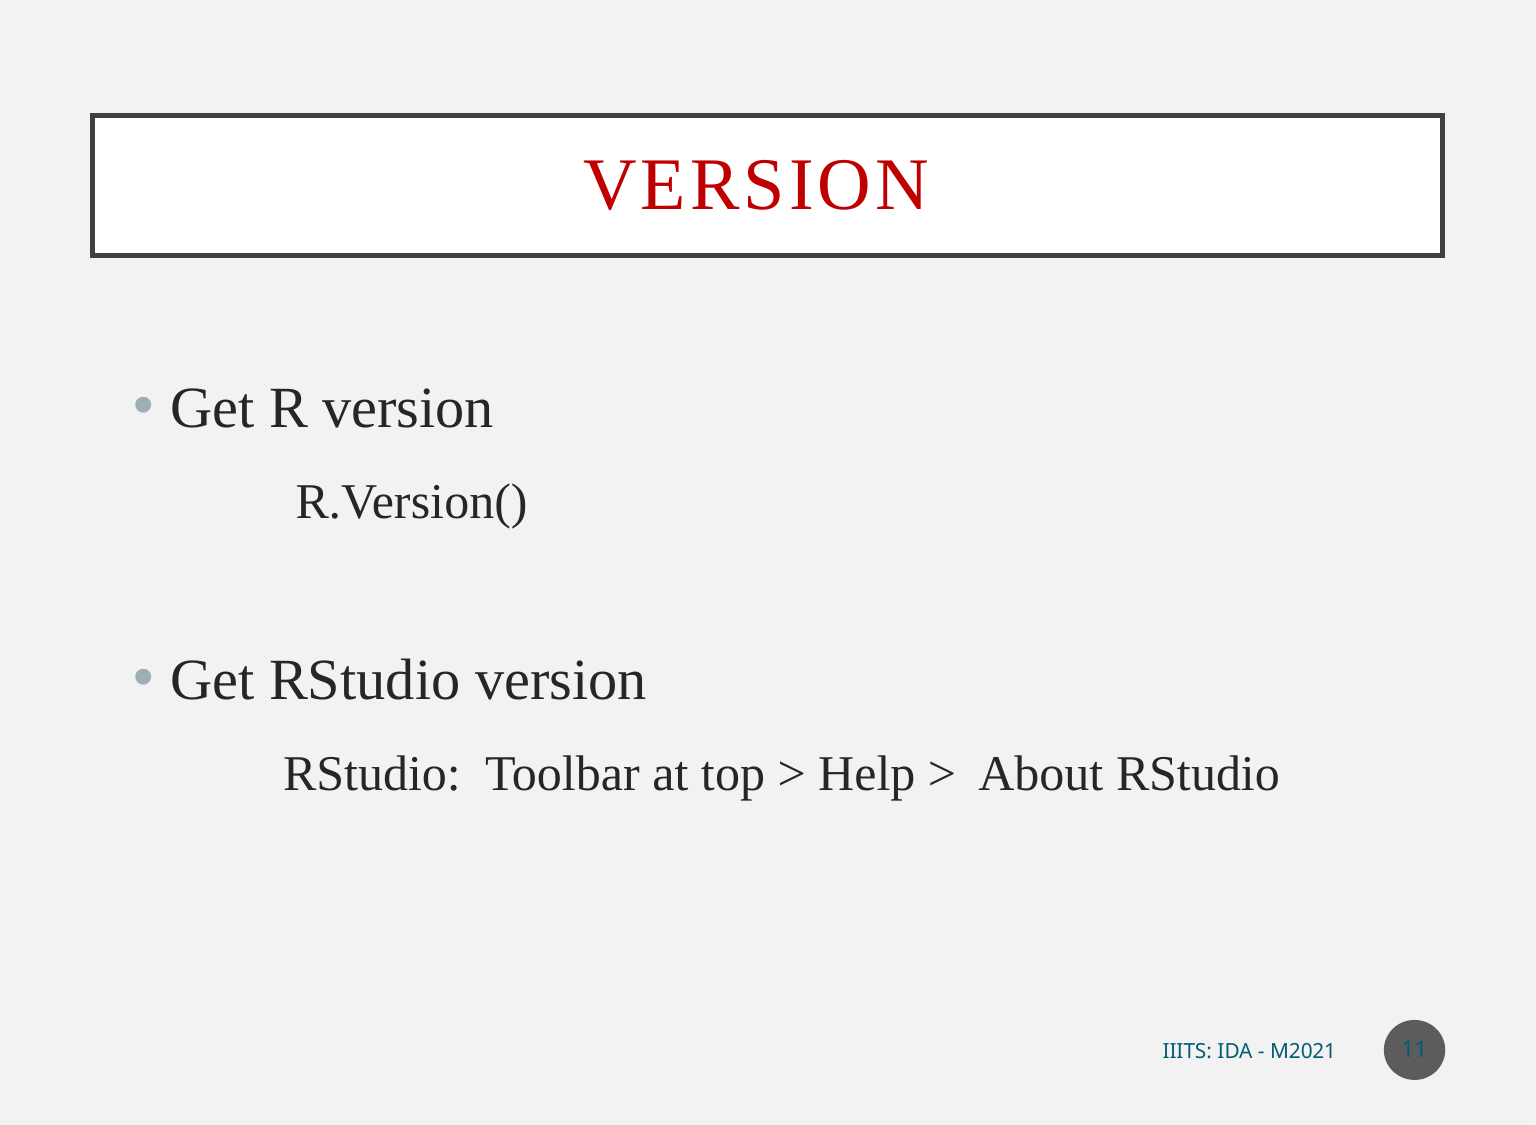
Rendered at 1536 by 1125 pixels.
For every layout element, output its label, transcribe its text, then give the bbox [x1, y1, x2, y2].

list Get R version R.Version() Get RStudio version RStudio: Toolbar at top > Help > About RStudio [118, 361, 1347, 882]
slide_number IIITS: IDA - M2021 [1004, 1023, 1351, 1077]
slide_number 11 [1383, 1019, 1446, 1080]
title Version [90, 113, 1445, 258]
